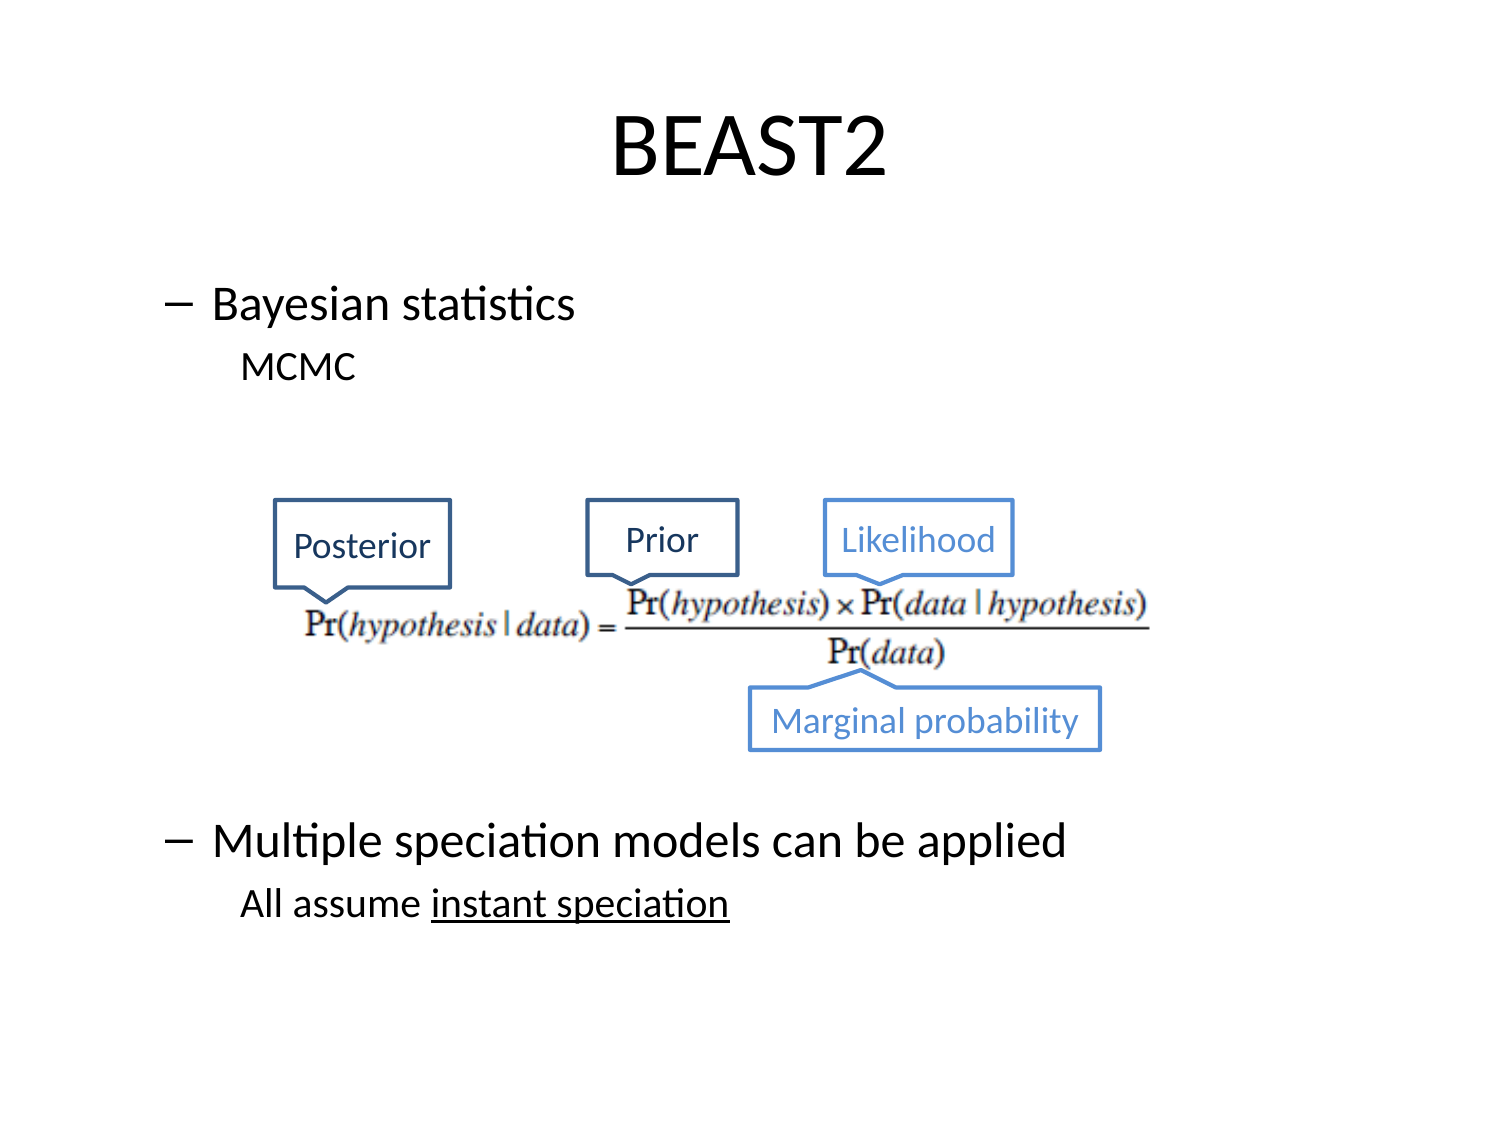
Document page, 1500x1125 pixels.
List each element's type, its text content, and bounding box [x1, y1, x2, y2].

text_box Prior [585, 497, 740, 548]
text_box Likelihood [822, 497, 1015, 548]
text_box Posterior [272, 497, 453, 548]
list Bayesian statistics MCMC Multiple speciation models can be applied All assume instant speciation [75, 262, 1425, 1005]
text_box Marginal probability [747, 709, 1103, 753]
picture [262, 549, 1189, 701]
title BEAST2 [75, 45, 1425, 233]
